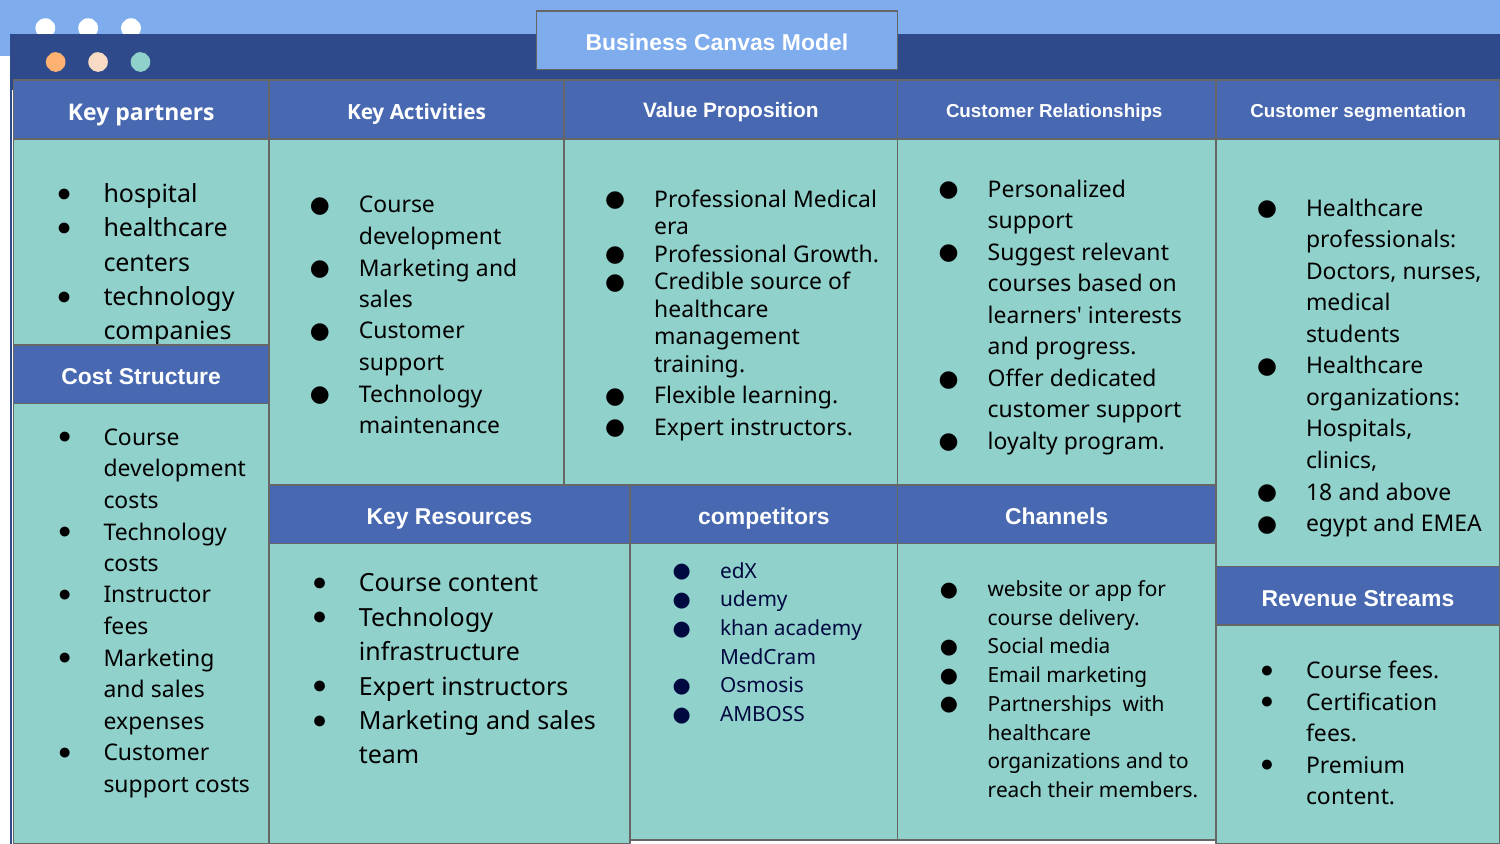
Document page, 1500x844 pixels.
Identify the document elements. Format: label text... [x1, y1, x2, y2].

text_box Revenue Streams [1216, 566, 1500, 625]
text_box Cost Structure [13, 345, 269, 404]
text_box Professional Medical era Professional Growth. Credible source of healthcare management training. Flexible learning. Expert instructors. [565, 139, 897, 485]
text_box competitors [630, 485, 898, 544]
text_box Key Resources [268, 485, 630, 544]
text_box Course development costs Technology costs Instructor fees Marketing and sales expenses Customer support costs [13, 404, 269, 844]
text_box Channels [898, 485, 1217, 544]
text_box Value Proposition [565, 80, 898, 139]
text_box Business Canvas Model [536, 10, 898, 70]
text_box website or app for course delivery. Social media Email marketing Partnerships with healthcare organizations and to reach their members. [898, 544, 1217, 840]
text_box Course content Technology infrastructure Expert instructors Marketing and sales team [268, 544, 631, 844]
text_box Customer Relationships [898, 80, 1216, 139]
text_box Customer segmentation [1216, 80, 1500, 139]
text_box hospital healthcare centers technology companies [13, 139, 268, 345]
text_box Course fees. Certification fees. Premium content. [1216, 625, 1500, 844]
text_box Course development Marketing and sales Customer support Technology maintenance [268, 139, 565, 485]
text_box Healthcare professionals: Doctors, nurses, medical students Healthcare organizations: Hospitals, clinics, 18 and above egypt and EMEA [1216, 139, 1500, 566]
text_box Key Activities [269, 80, 565, 139]
text_box Key partners [13, 80, 269, 139]
text_box Personalized support Suggest relevant courses based on learners' interests and progress. Offer dedicated customer support loyalty program. [897, 139, 1216, 485]
text_box edX udemy khan academy MedCram Osmosis AMBOSS [630, 544, 898, 841]
